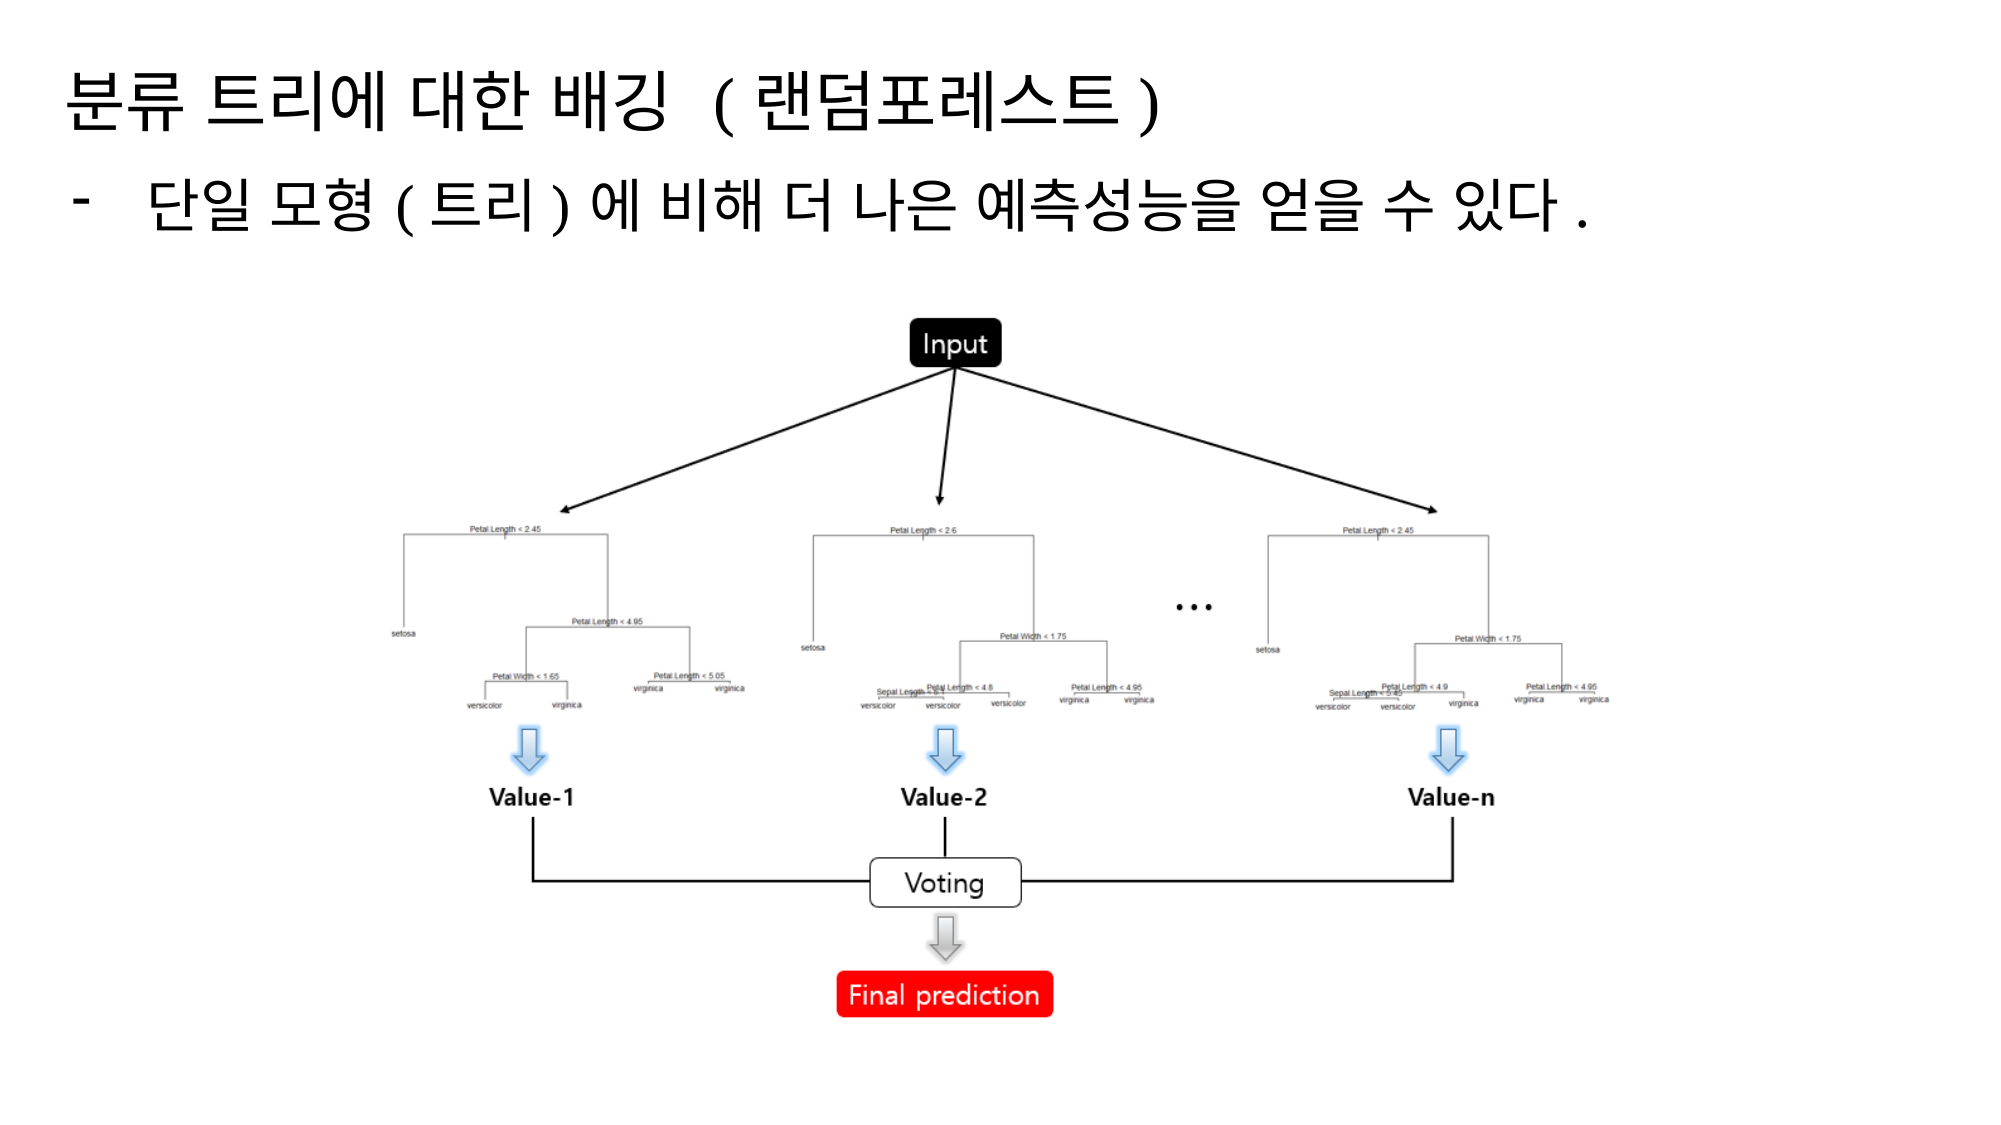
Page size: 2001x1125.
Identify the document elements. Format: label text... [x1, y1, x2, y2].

text_box 분류 트리에 대한 배깅 (랜덤포레스트) [49, 52, 1890, 148]
picture [382, 303, 1618, 1030]
text_box 단일 모형(트리)에 비해 더 나은 예측성능을 얻을 수 있다. [56, 162, 1943, 247]
